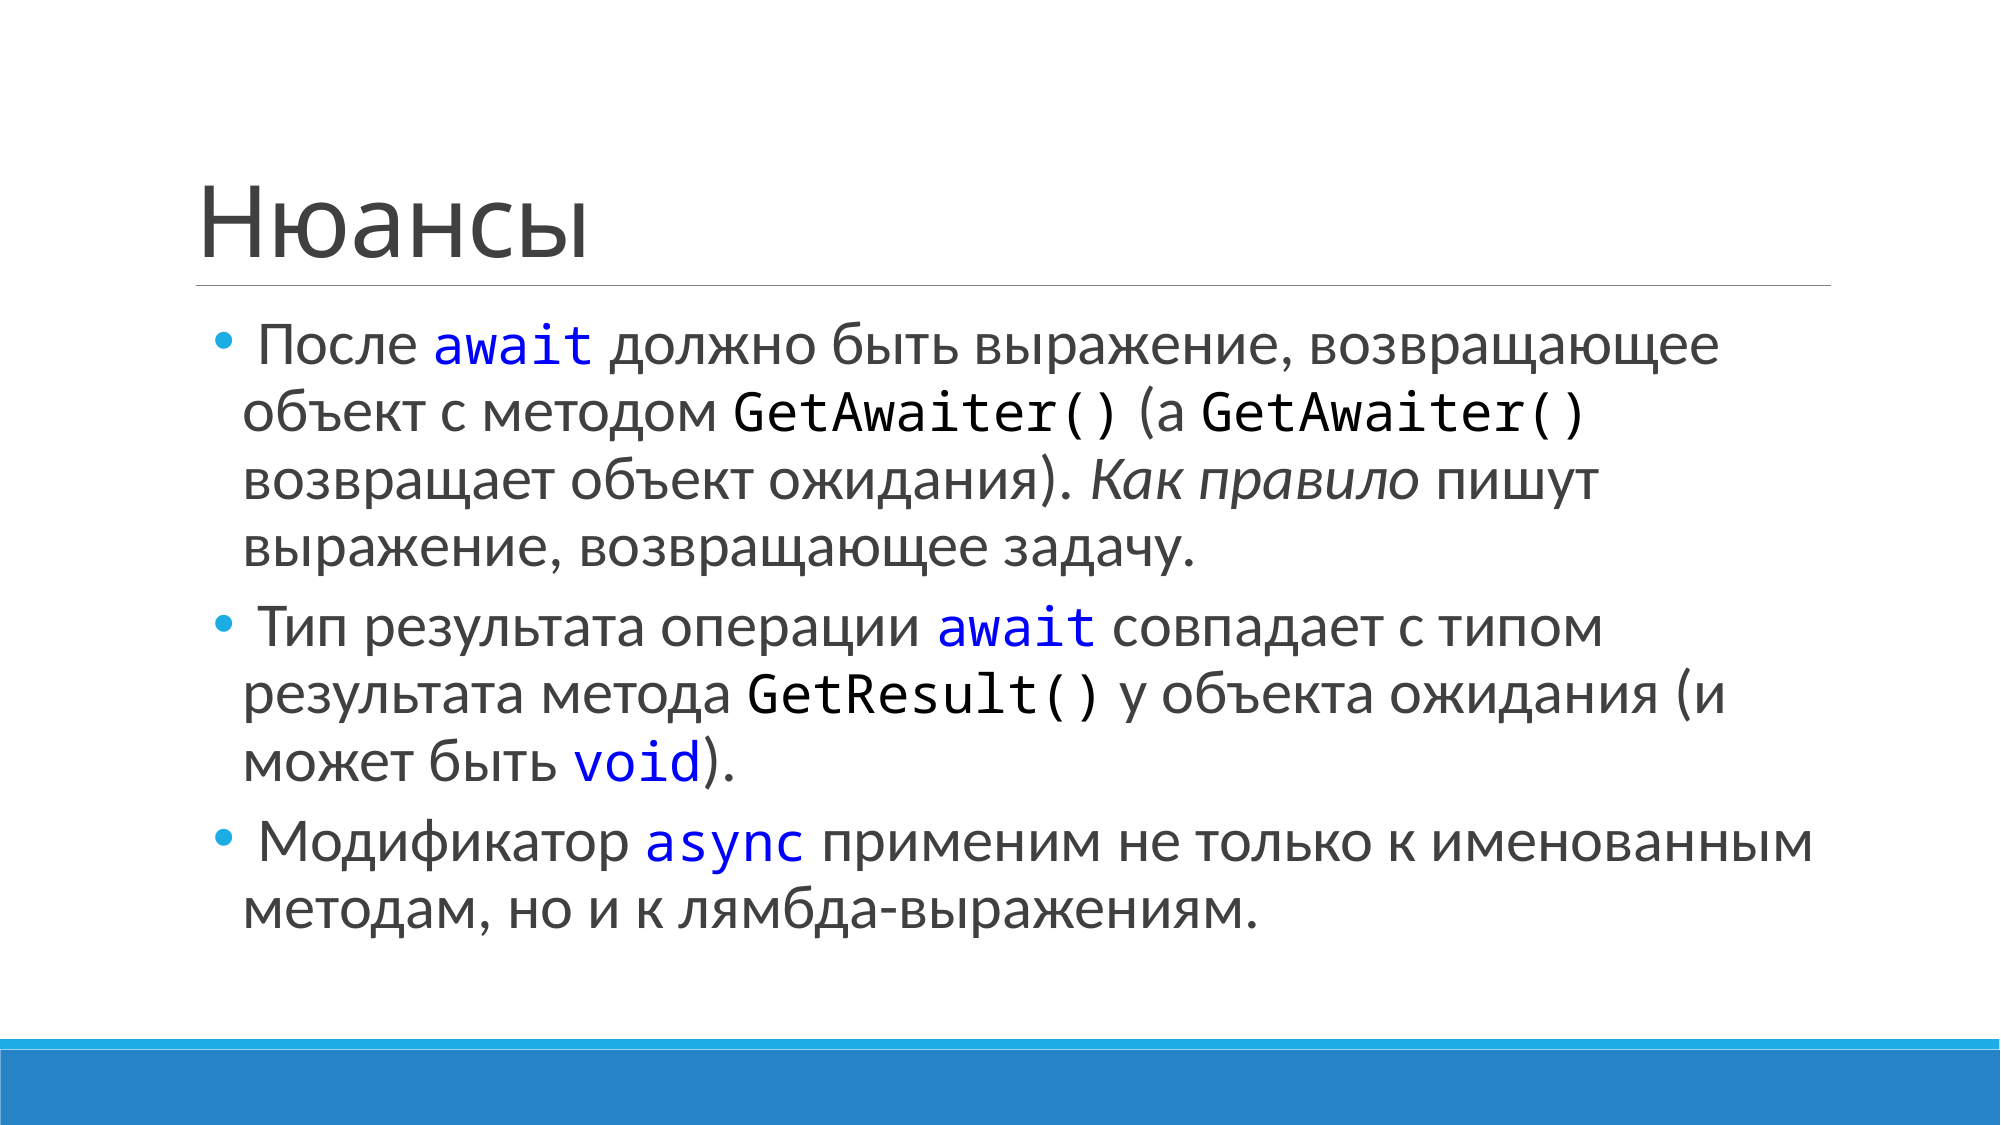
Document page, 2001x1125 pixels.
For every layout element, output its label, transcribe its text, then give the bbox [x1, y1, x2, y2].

list После await должно быть выражение, возвращающее объект с методом GetAwaiter() (a GetAwaiter() возвращает объект ожидания). Как правило пишут выражение, возвращающее задачу. Тип результата операции await совпадает с типом результата метода GetResult() у объекта ожидания (и может быть void). Модификатор async применим не только к именованным методам, но и к лямбда-выражениям. [180, 302, 1830, 1013]
title Нюансы [180, 47, 1830, 285]
